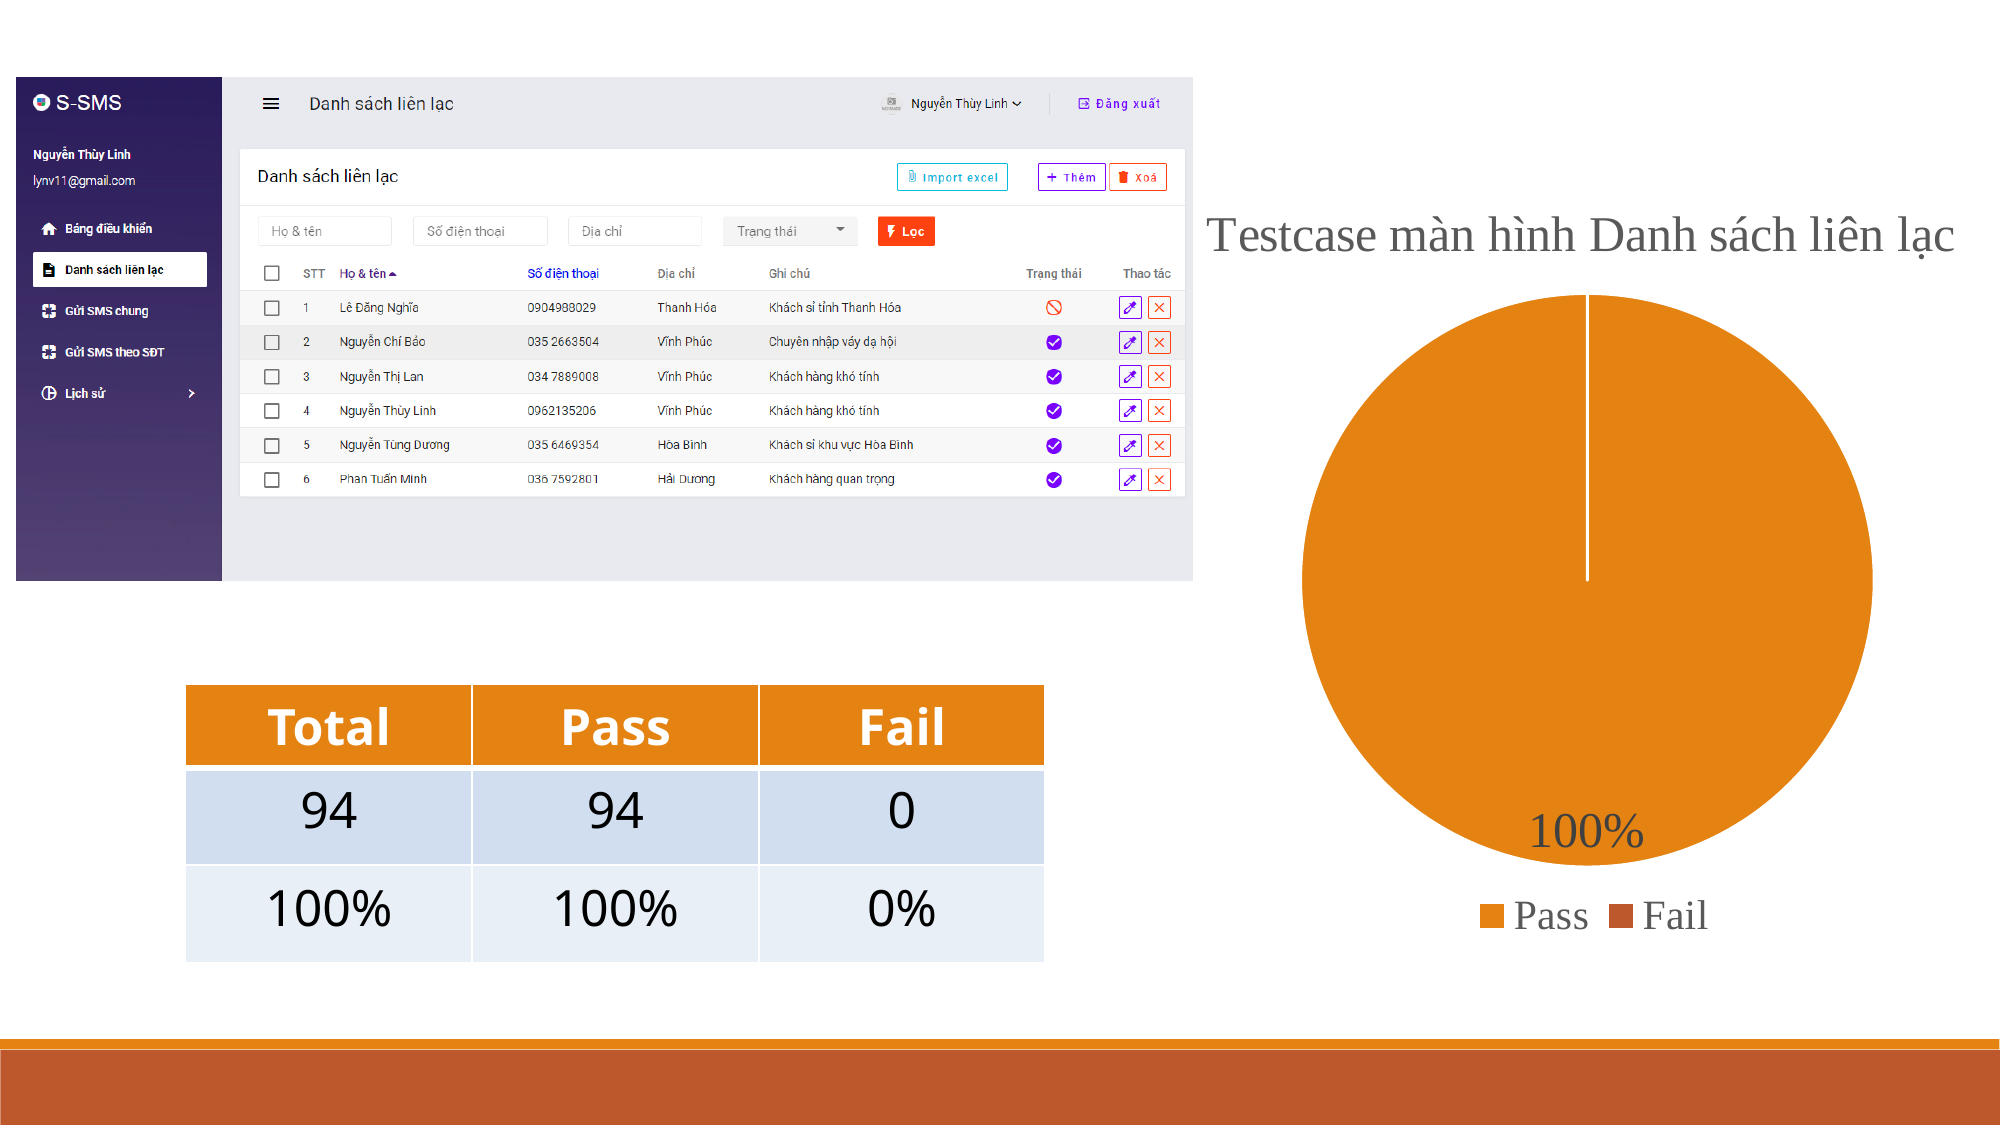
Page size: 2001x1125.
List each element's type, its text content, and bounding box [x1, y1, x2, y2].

table_cell 0 [760, 771, 923, 864]
table_header Pass [473, 685, 758, 765]
table_cell 94 [473, 771, 758, 864]
table_cell 94 [186, 771, 471, 864]
table_header Total [186, 685, 471, 765]
table_cell 100% [473, 866, 758, 962]
chart [925, 166, 2000, 958]
picture [15, 77, 1193, 582]
table_cell 100% [186, 866, 471, 962]
table_cell 0% [760, 866, 924, 962]
table_header Fail [760, 685, 923, 765]
